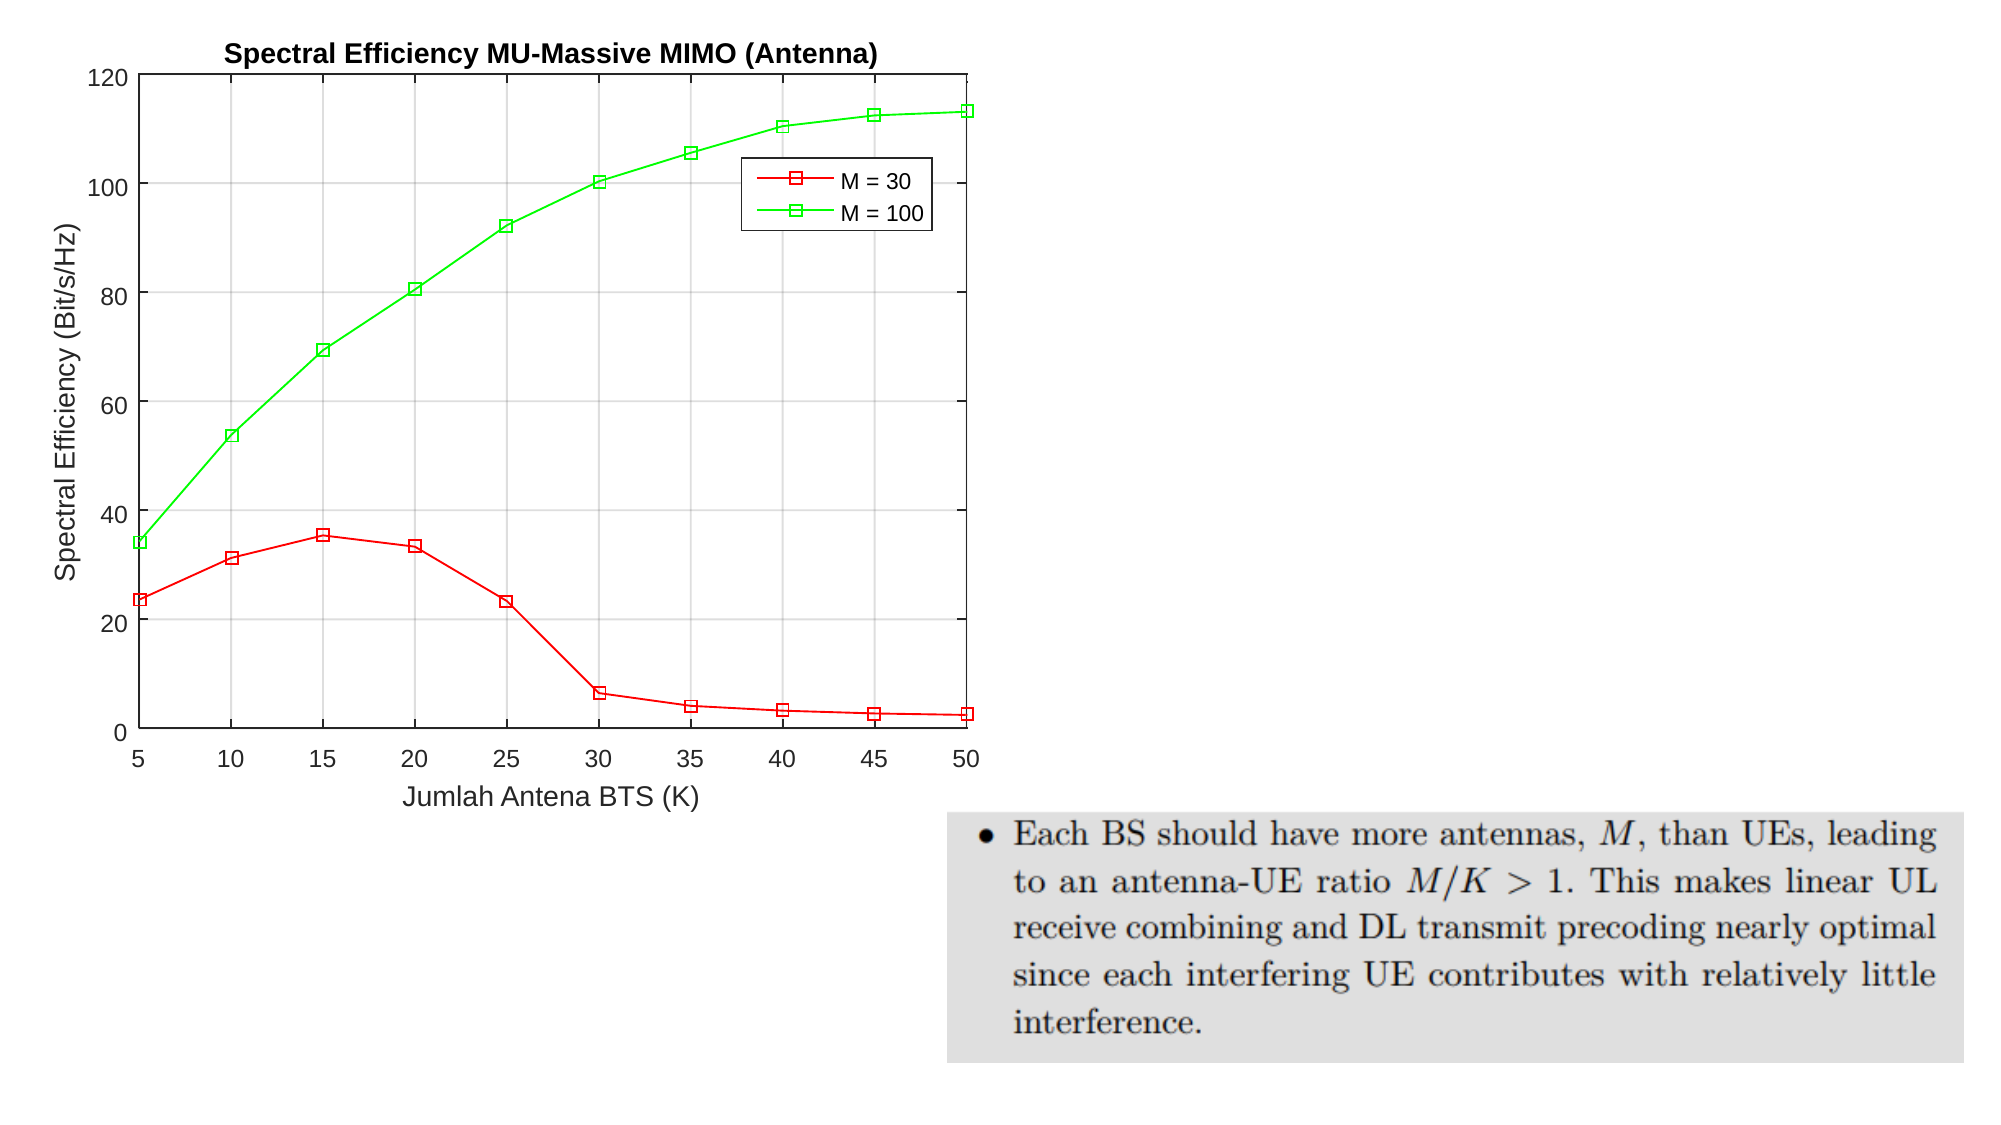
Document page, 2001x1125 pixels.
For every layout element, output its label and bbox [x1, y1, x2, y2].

picture [0, 39, 1964, 1063]
